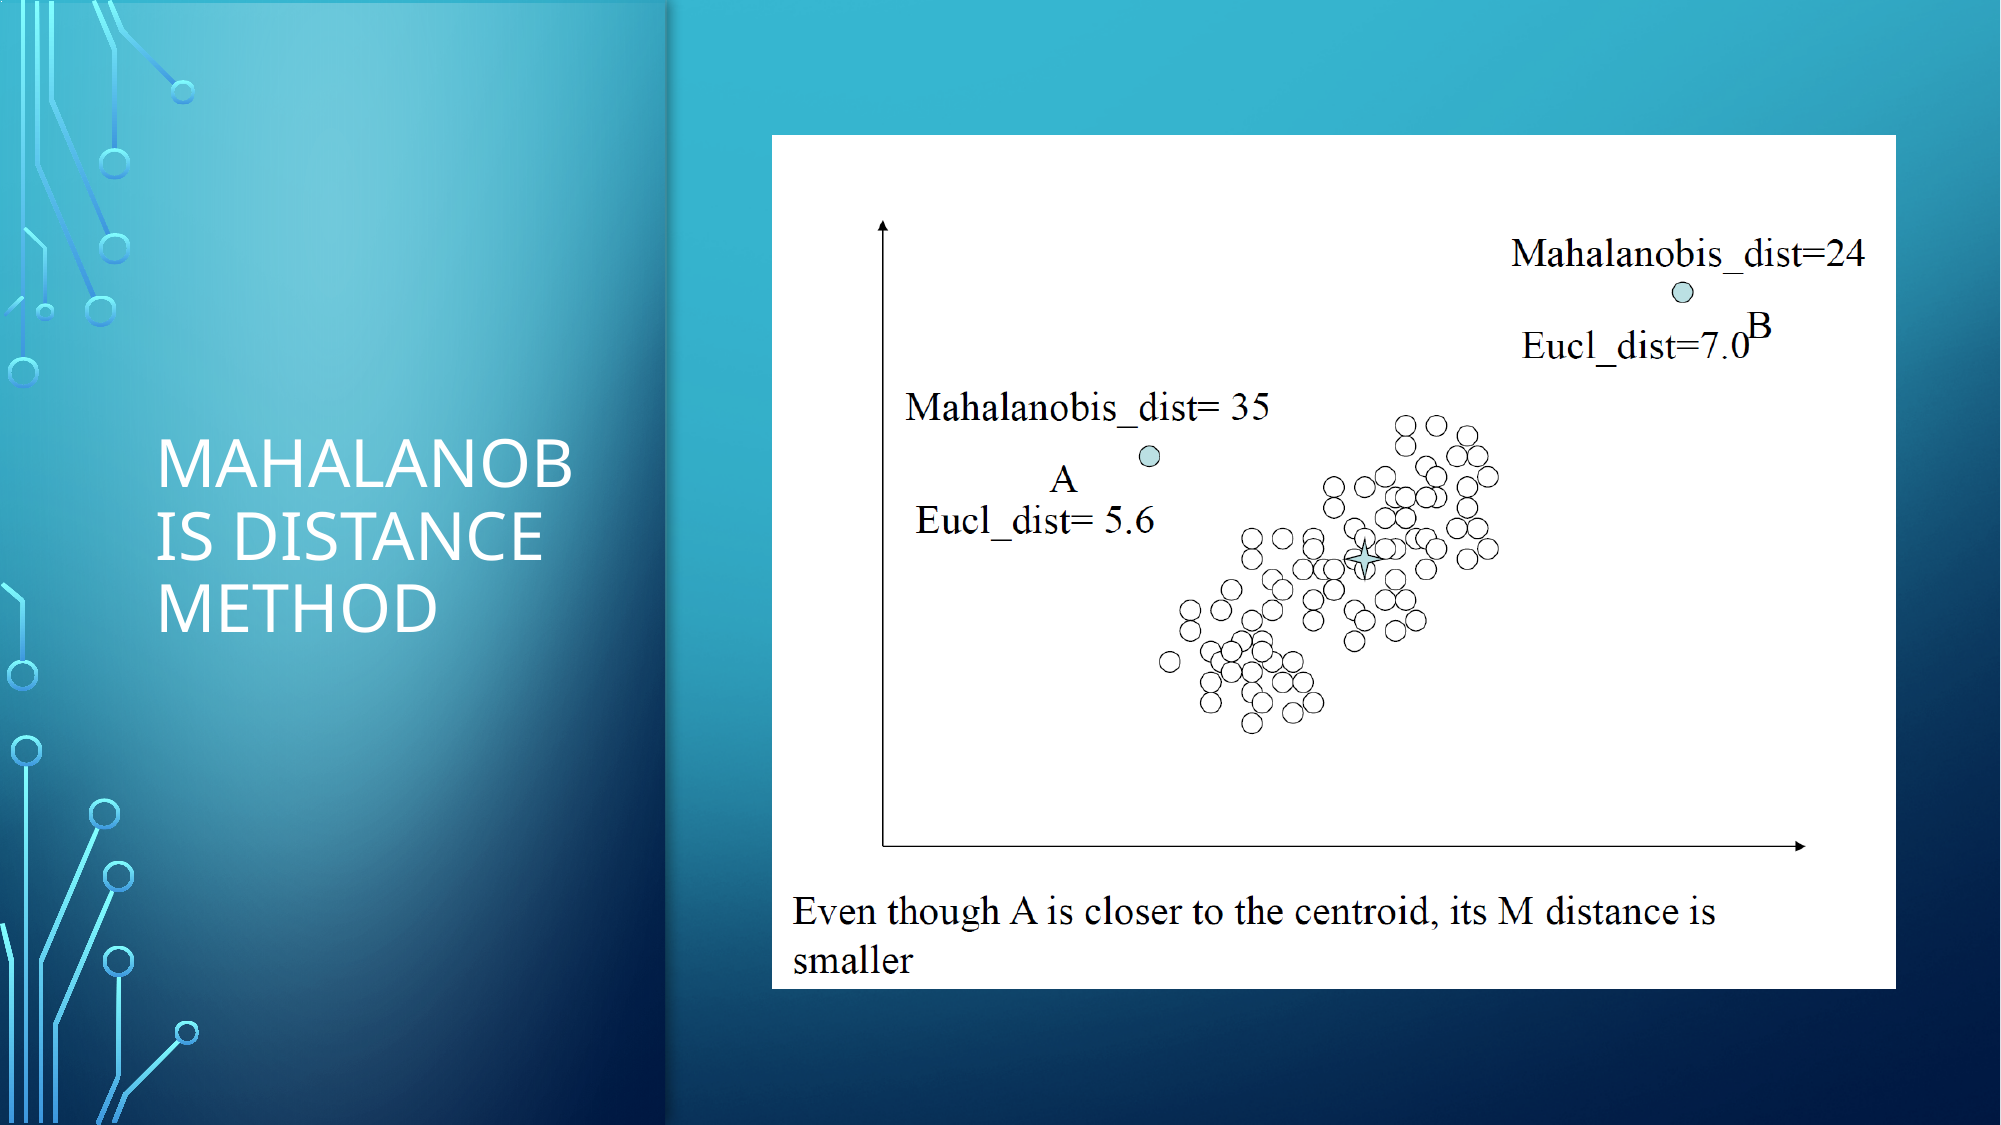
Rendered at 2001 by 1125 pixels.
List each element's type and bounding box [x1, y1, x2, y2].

text_box [678, 0, 2000, 1125]
text_box [0, 0, 201, 1125]
picture [772, 135, 1896, 989]
picture [201, 0, 667, 1125]
